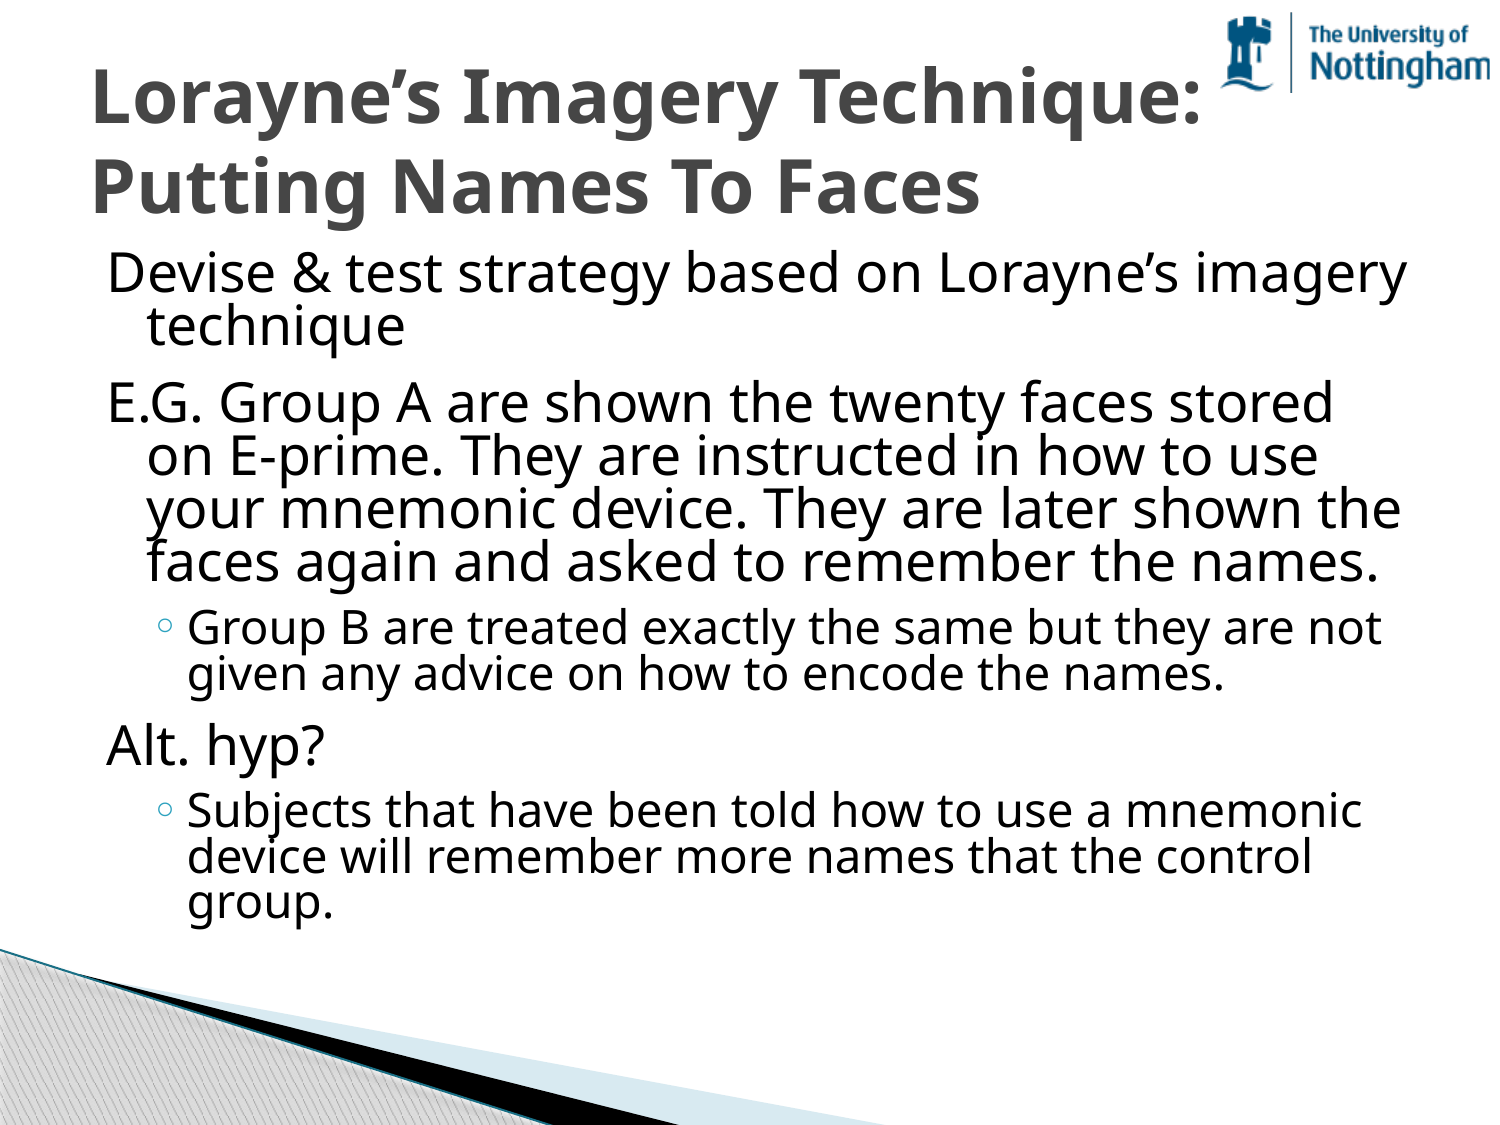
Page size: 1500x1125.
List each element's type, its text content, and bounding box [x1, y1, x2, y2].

title Lorayne’s Imagery Technique: Putting Names To Faces [75, 45, 1220, 233]
list Devise & test strategy based on Lorayne’s imagery technique E.G. Group A are shown the twenty faces stored on E-prime. They are instructed in how to use your mnemonic device. They are later shown the faces again and asked to remember the names. Group B are treated exactly the same but they are not given any advice on how to encode the names. Alt. hyp? Subjects that have been told how to use a mnemonic device will remember more names that the control group. [75, 243, 1425, 986]
